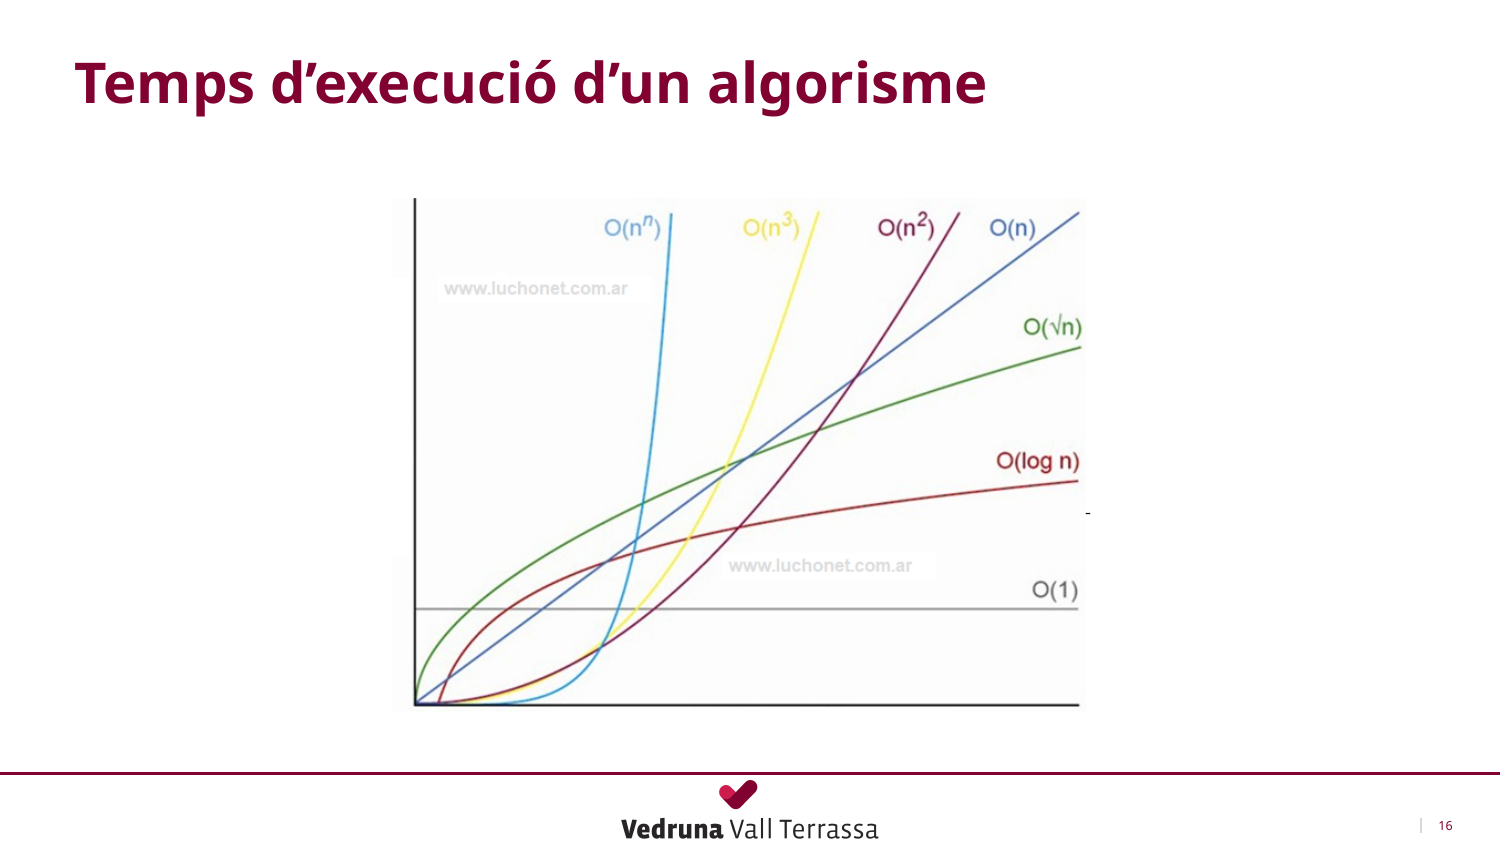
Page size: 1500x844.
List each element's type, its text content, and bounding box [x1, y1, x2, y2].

picture [383, 175, 1120, 717]
list Temps d’execució d’un algorisme [74, 47, 1428, 131]
picture [621, 780, 879, 839]
